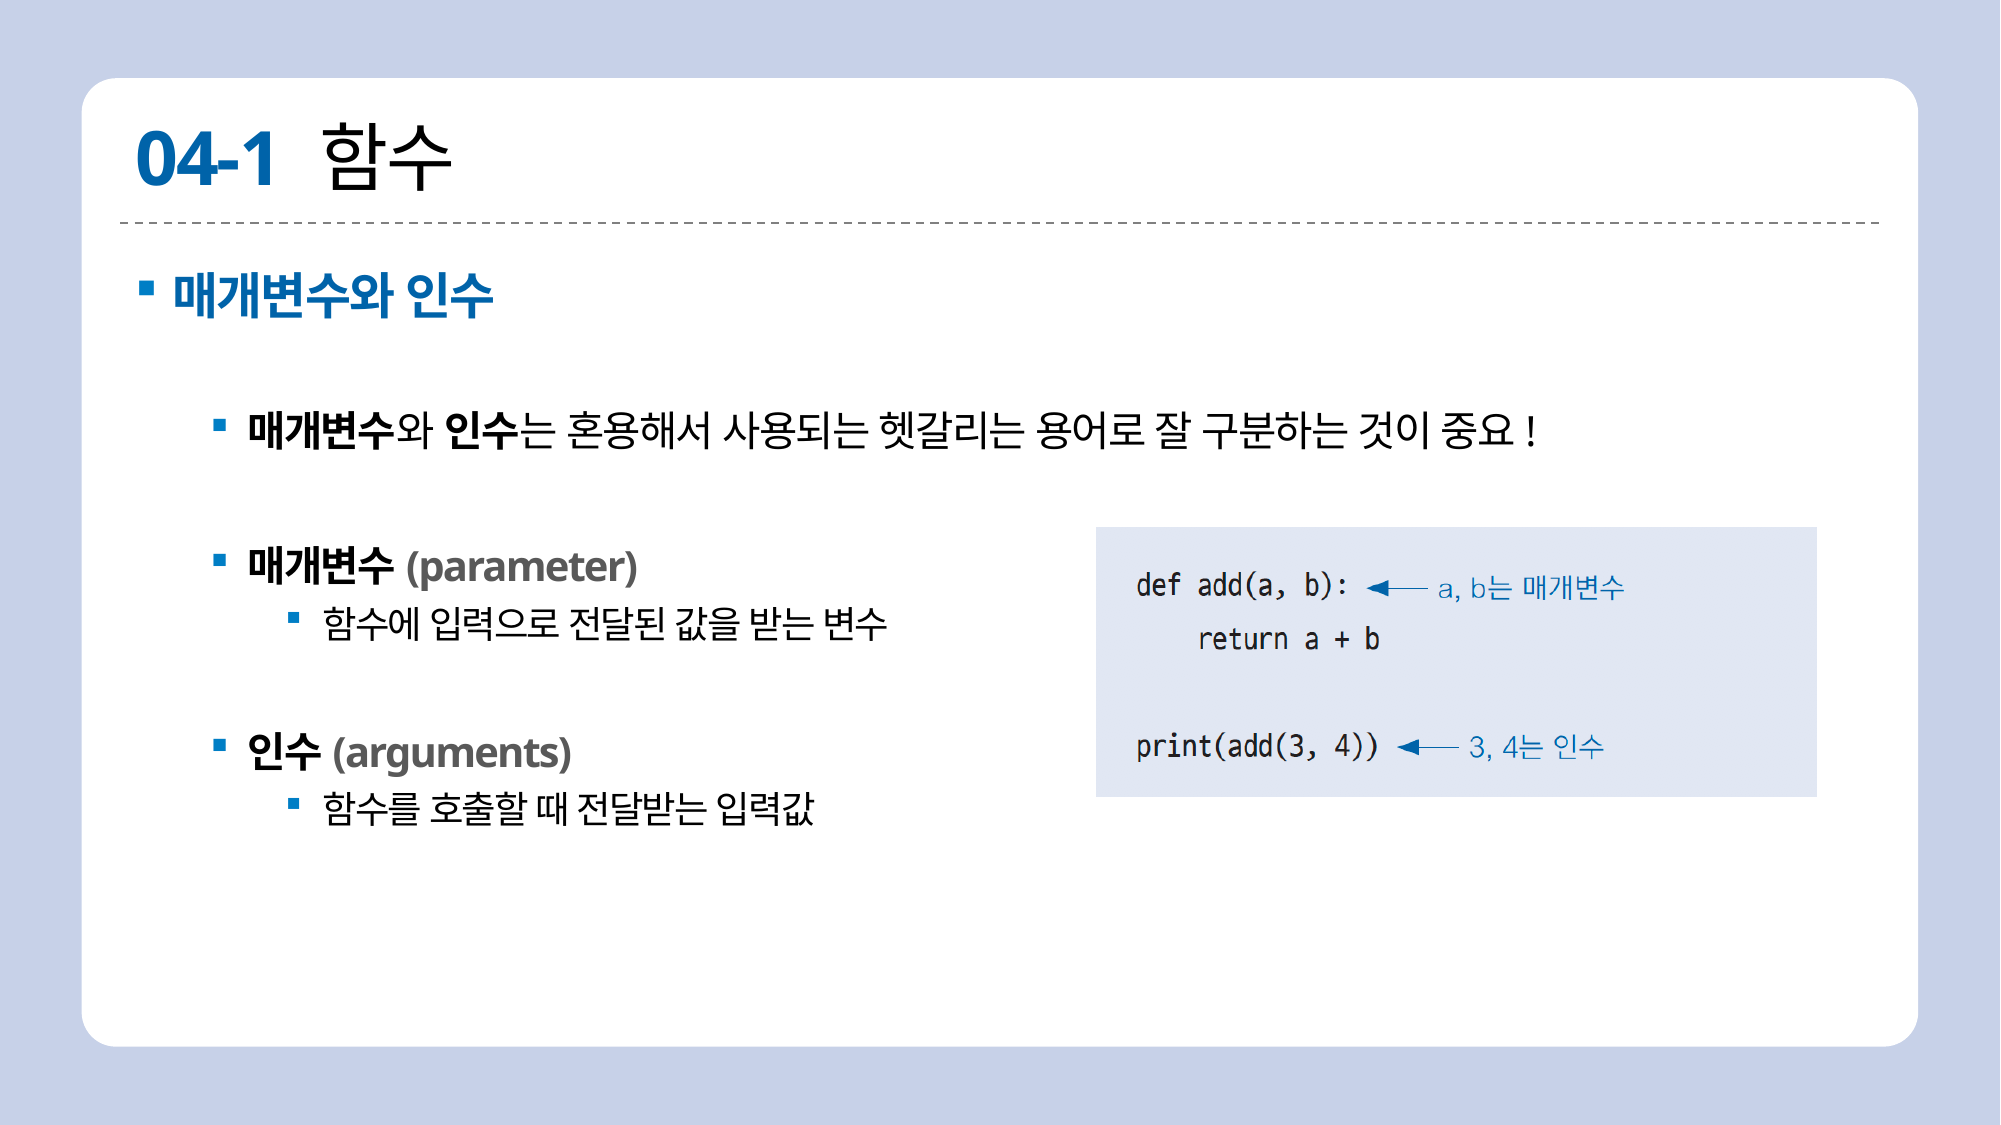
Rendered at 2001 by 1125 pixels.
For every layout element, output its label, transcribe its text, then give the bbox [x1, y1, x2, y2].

title 04-1 함수 [120, 109, 1880, 209]
list 매개변수와 인수 매개변수와 인수는 혼용해서 사용되는 헷갈리는 용어로 잘 구분하는 것이 중요! 매개변수(parameter) 함수에 입력으로 전달된 값을 받는 변수 인수(arguments) 함수를 호출할 때 전달받는 입력값 [120, 257, 1880, 1009]
picture [1096, 527, 1817, 797]
